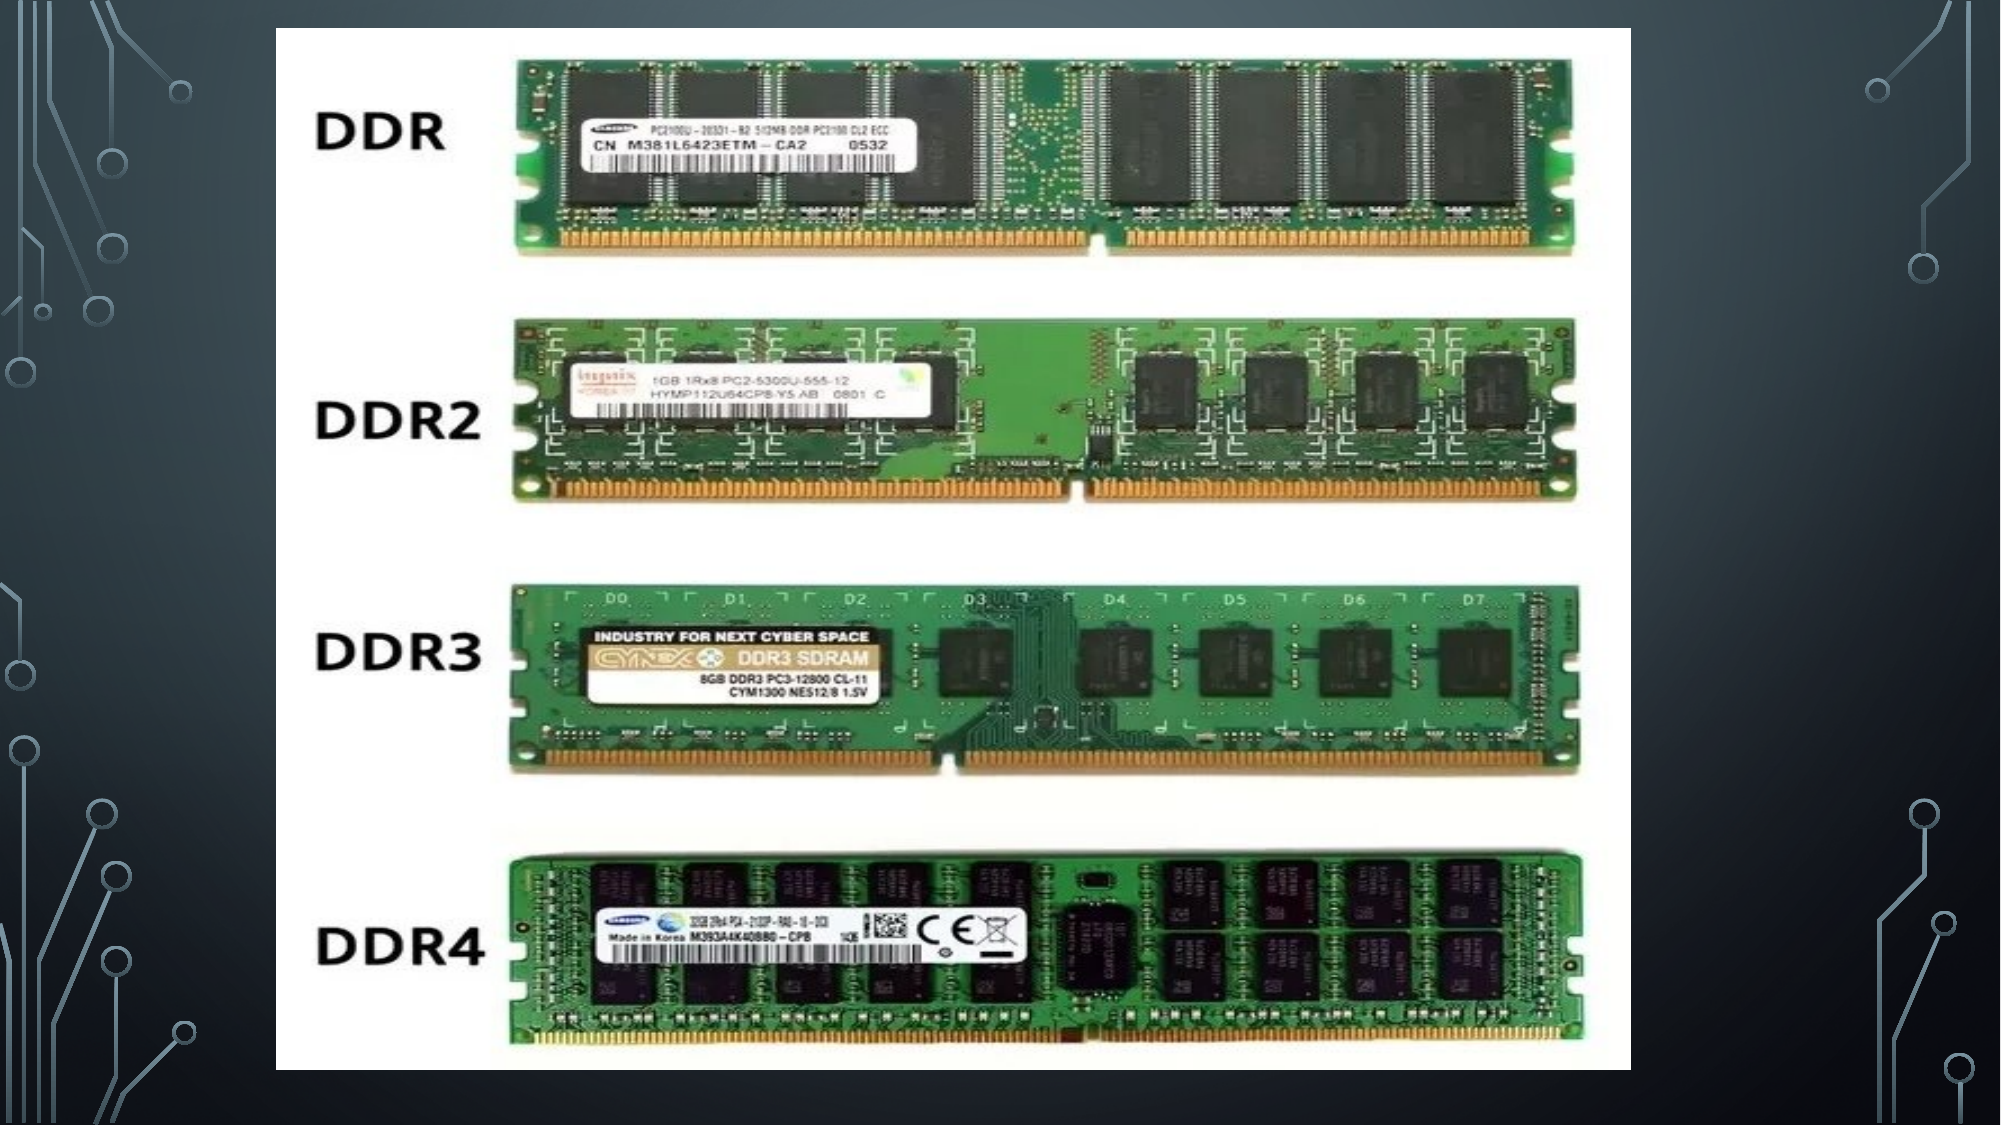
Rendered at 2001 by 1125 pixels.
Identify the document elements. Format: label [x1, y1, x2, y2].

picture [276, 27, 1631, 1070]
